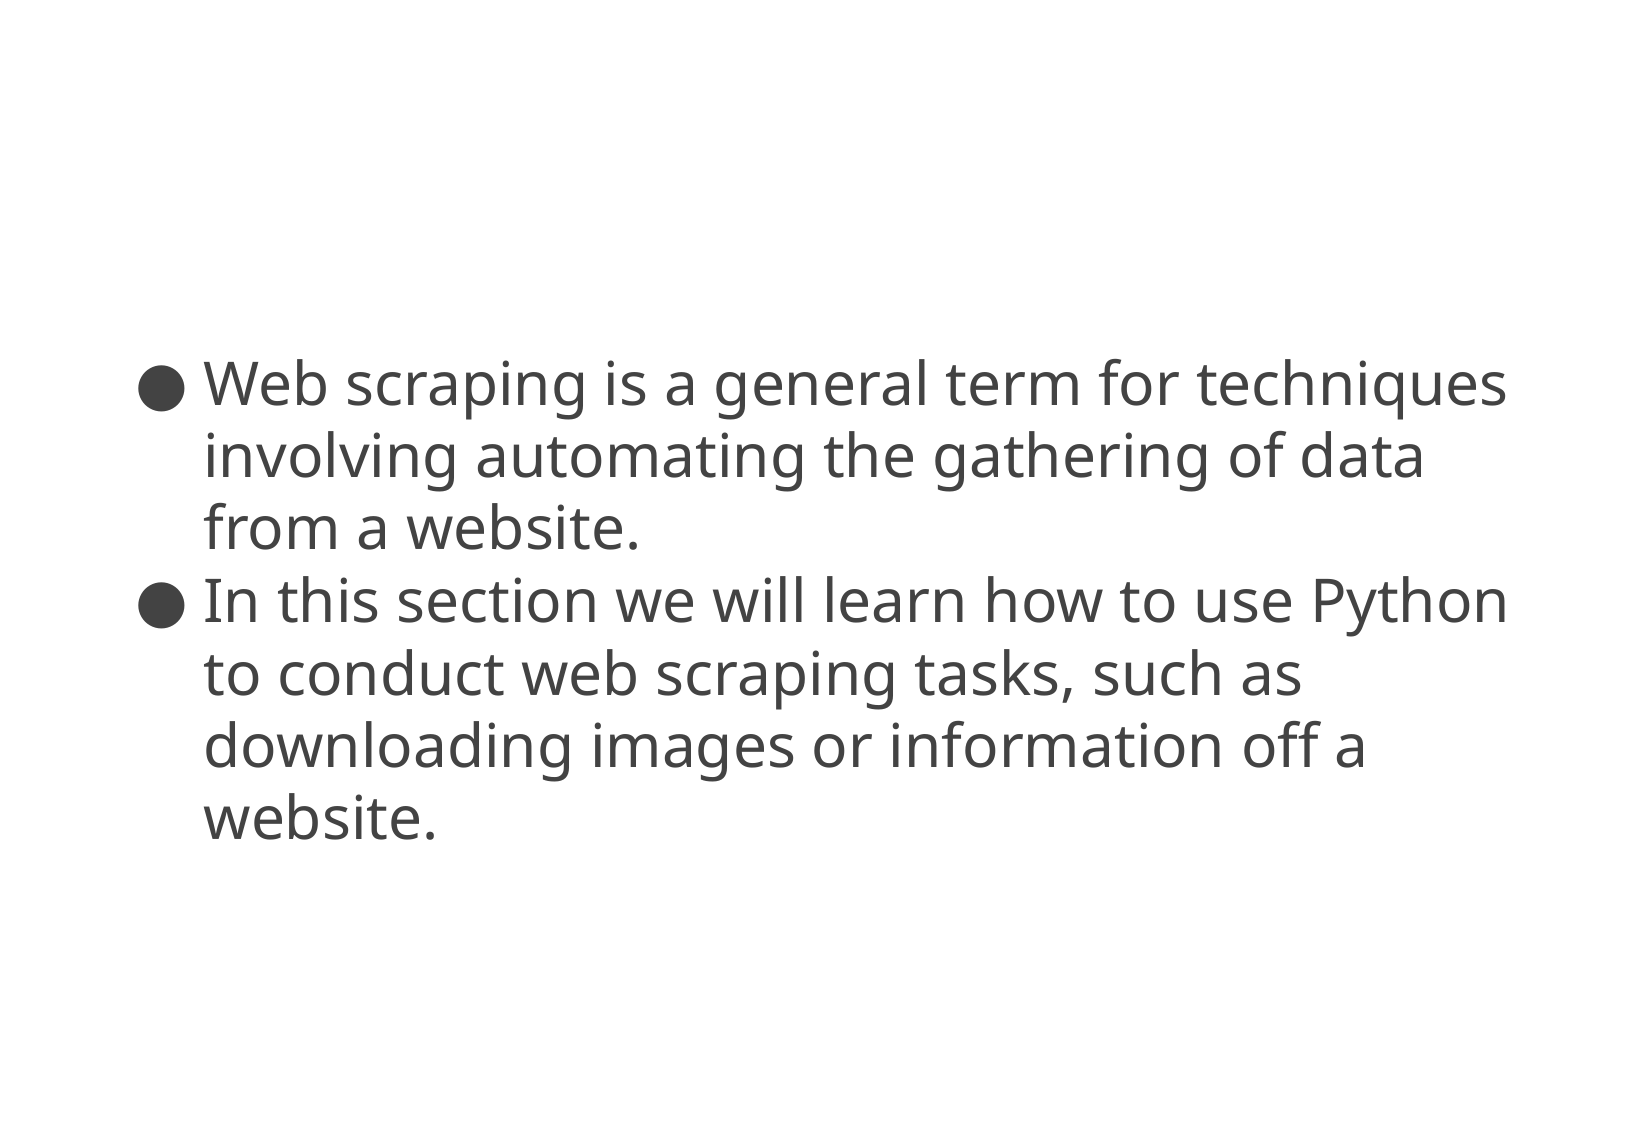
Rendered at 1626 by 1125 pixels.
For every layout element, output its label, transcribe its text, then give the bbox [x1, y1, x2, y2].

list Web scraping is a general term for techniques involving automating the gathering of data from a website. In this section we will learn how to use Python to conduct web scraping tasks, such as downloading images or information off a website. [113, 329, 1539, 891]
